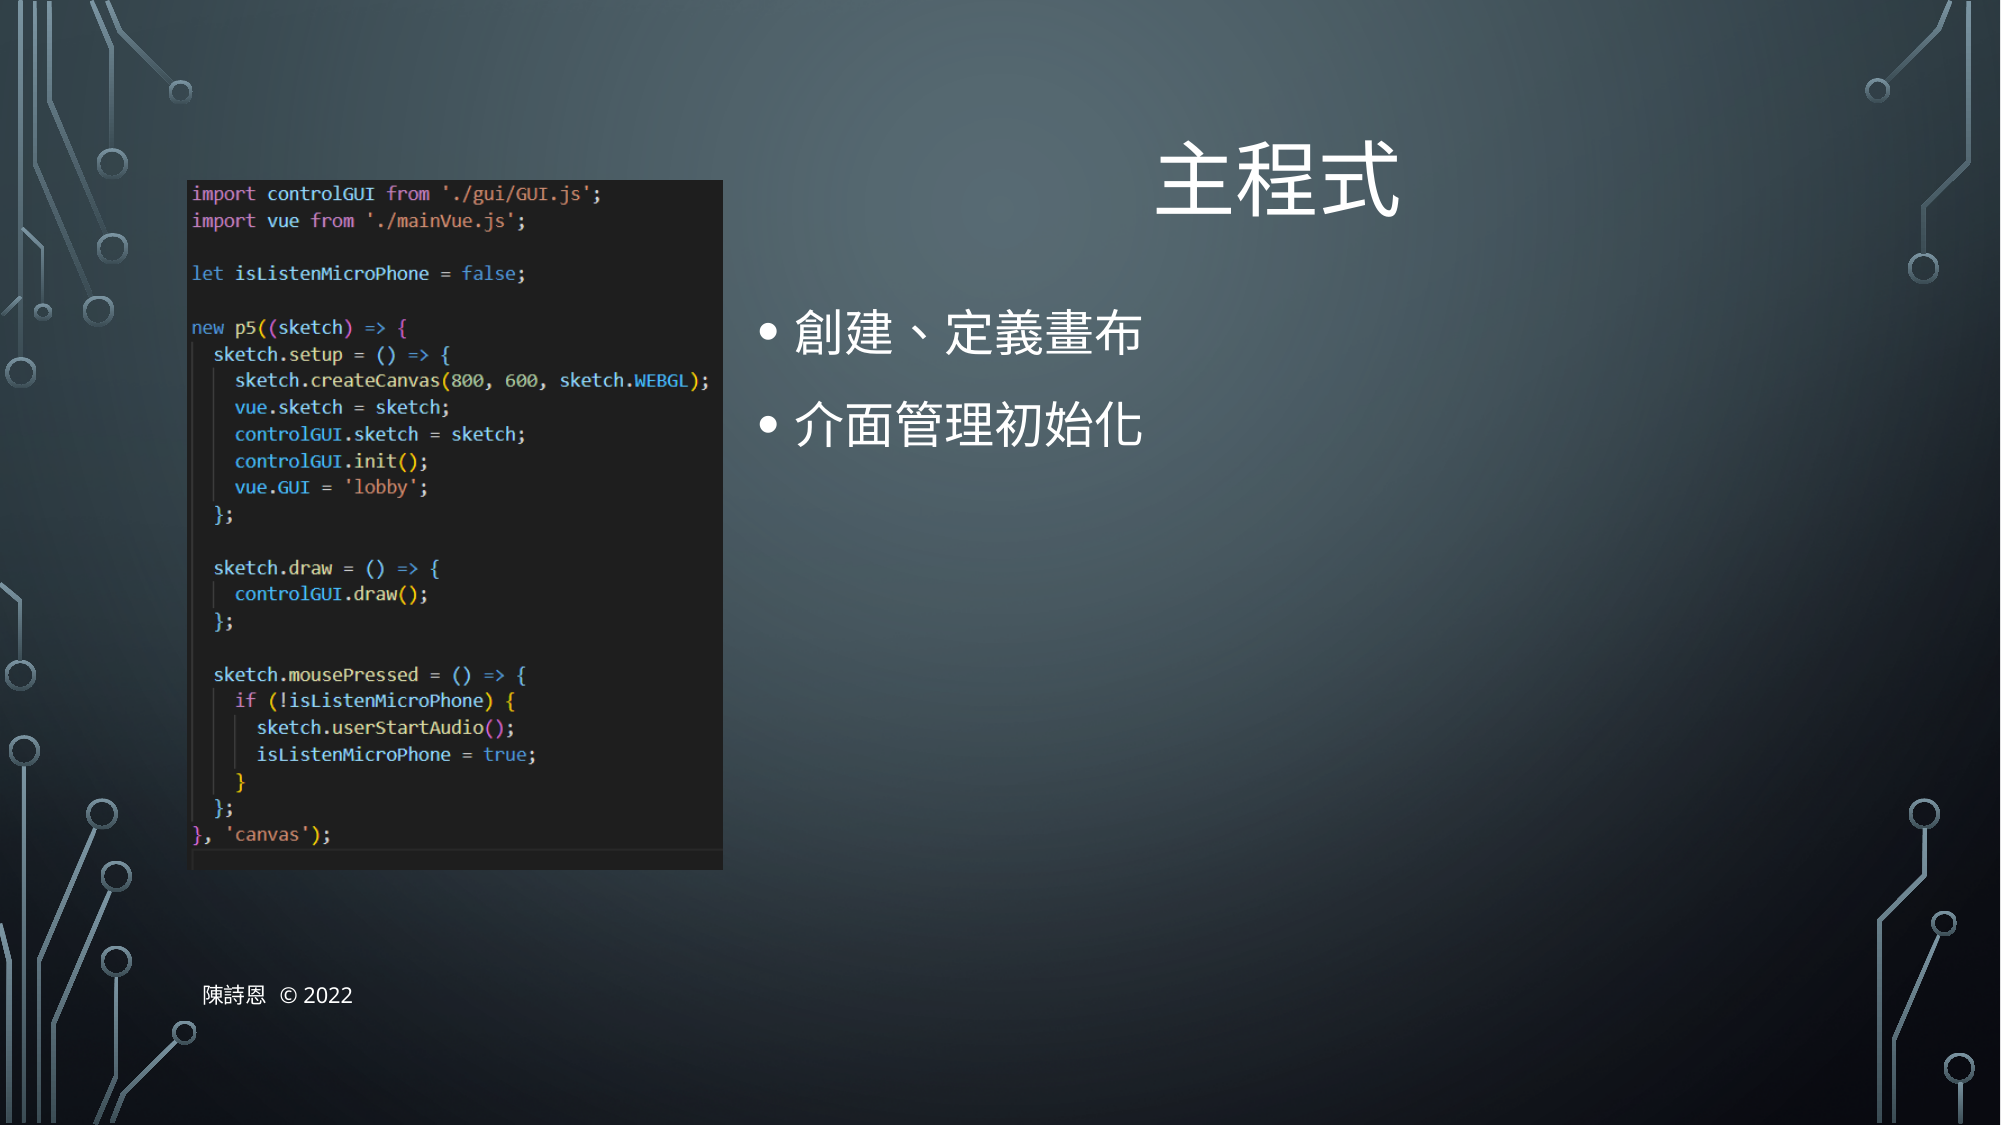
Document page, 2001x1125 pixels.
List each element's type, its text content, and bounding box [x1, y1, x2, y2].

list 創建、定義畫布 介面管理初始化 [742, 281, 1813, 950]
title 主程式 [742, 99, 1813, 267]
footer 陳詩恩 © 2022 [187, 965, 1211, 1025]
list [186, 180, 723, 870]
